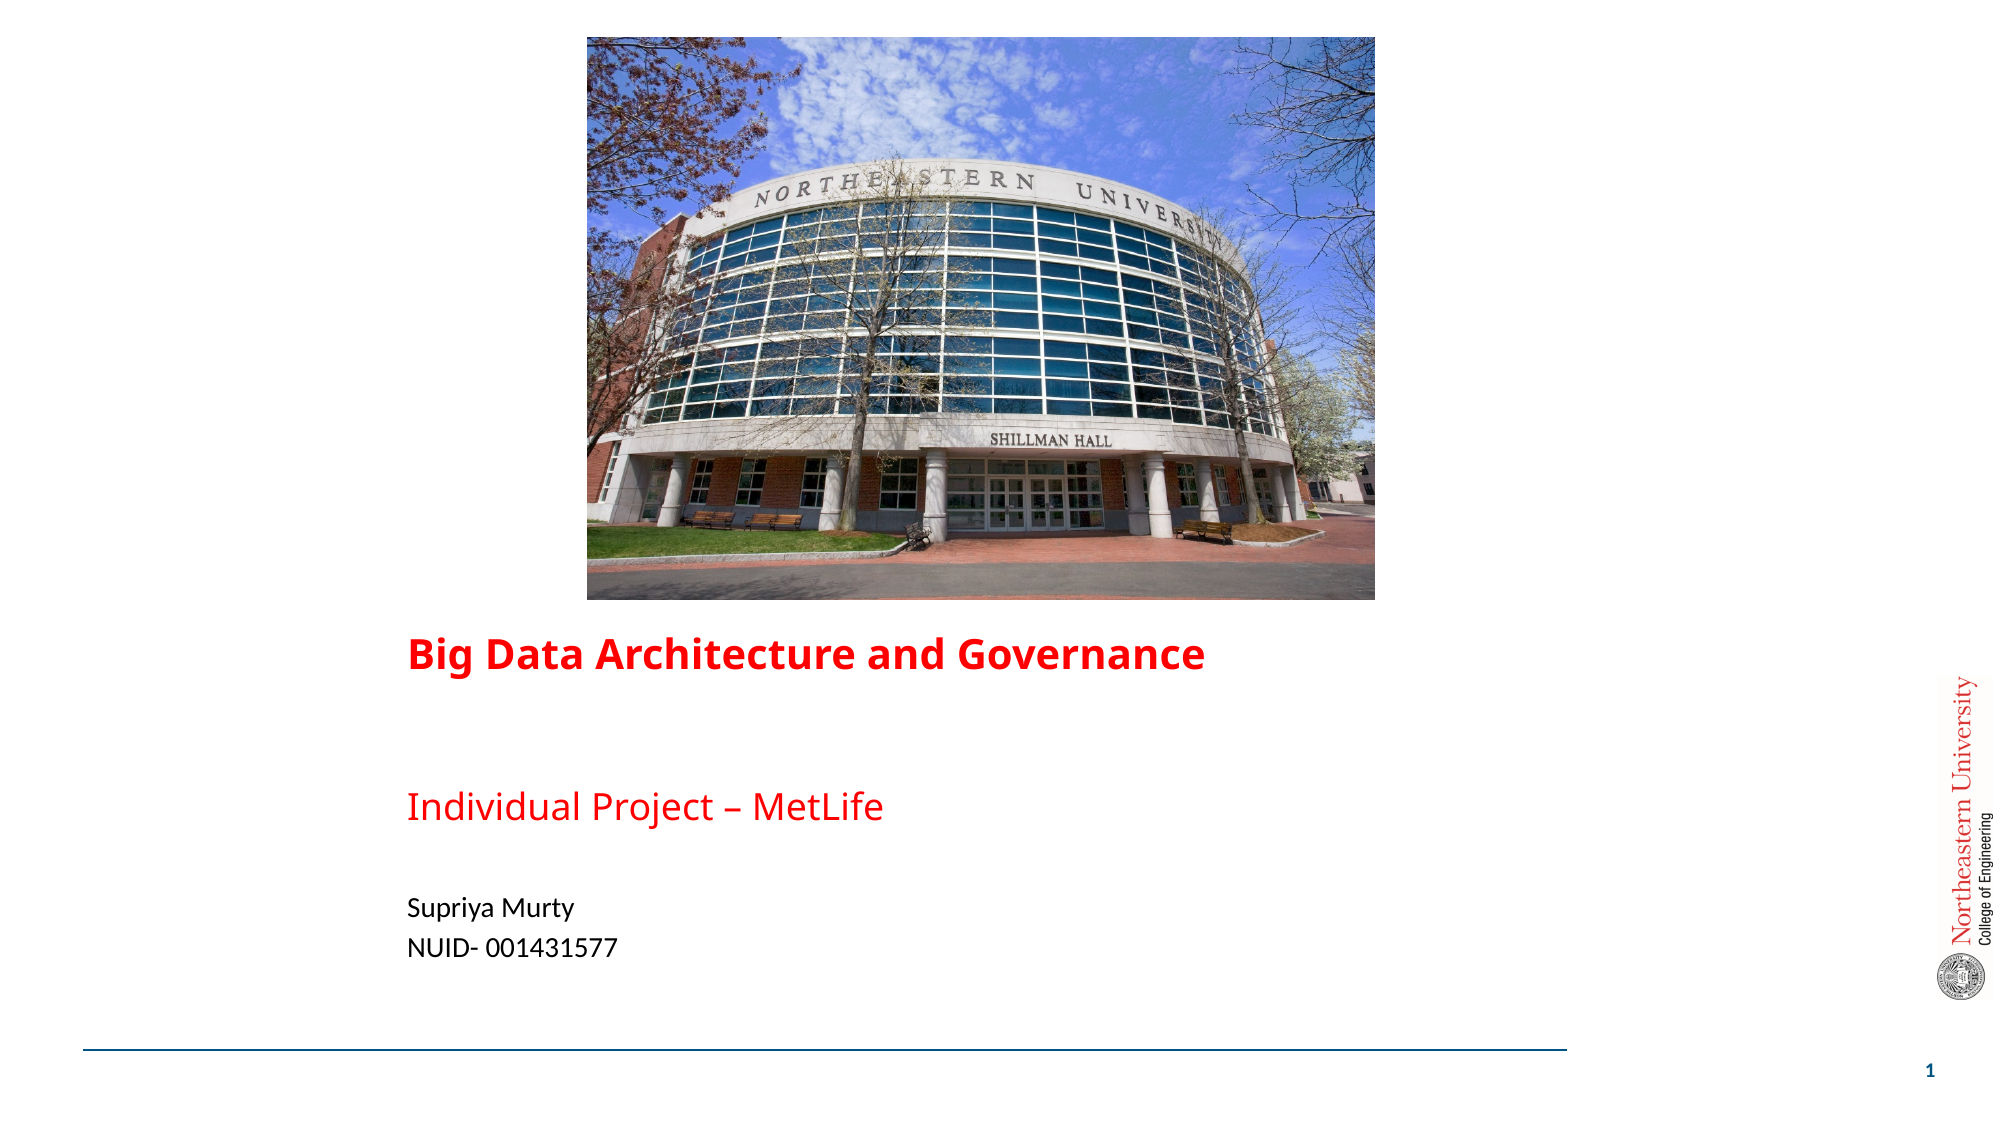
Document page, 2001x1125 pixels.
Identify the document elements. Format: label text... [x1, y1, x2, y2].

list Supriya Murty NUID- 001431577 [391, 880, 1593, 1013]
picture [587, 37, 1375, 600]
picture [1938, 677, 1993, 999]
title Big Data Architecture and Governance Individual Project – MetLife [391, 787, 1593, 880]
